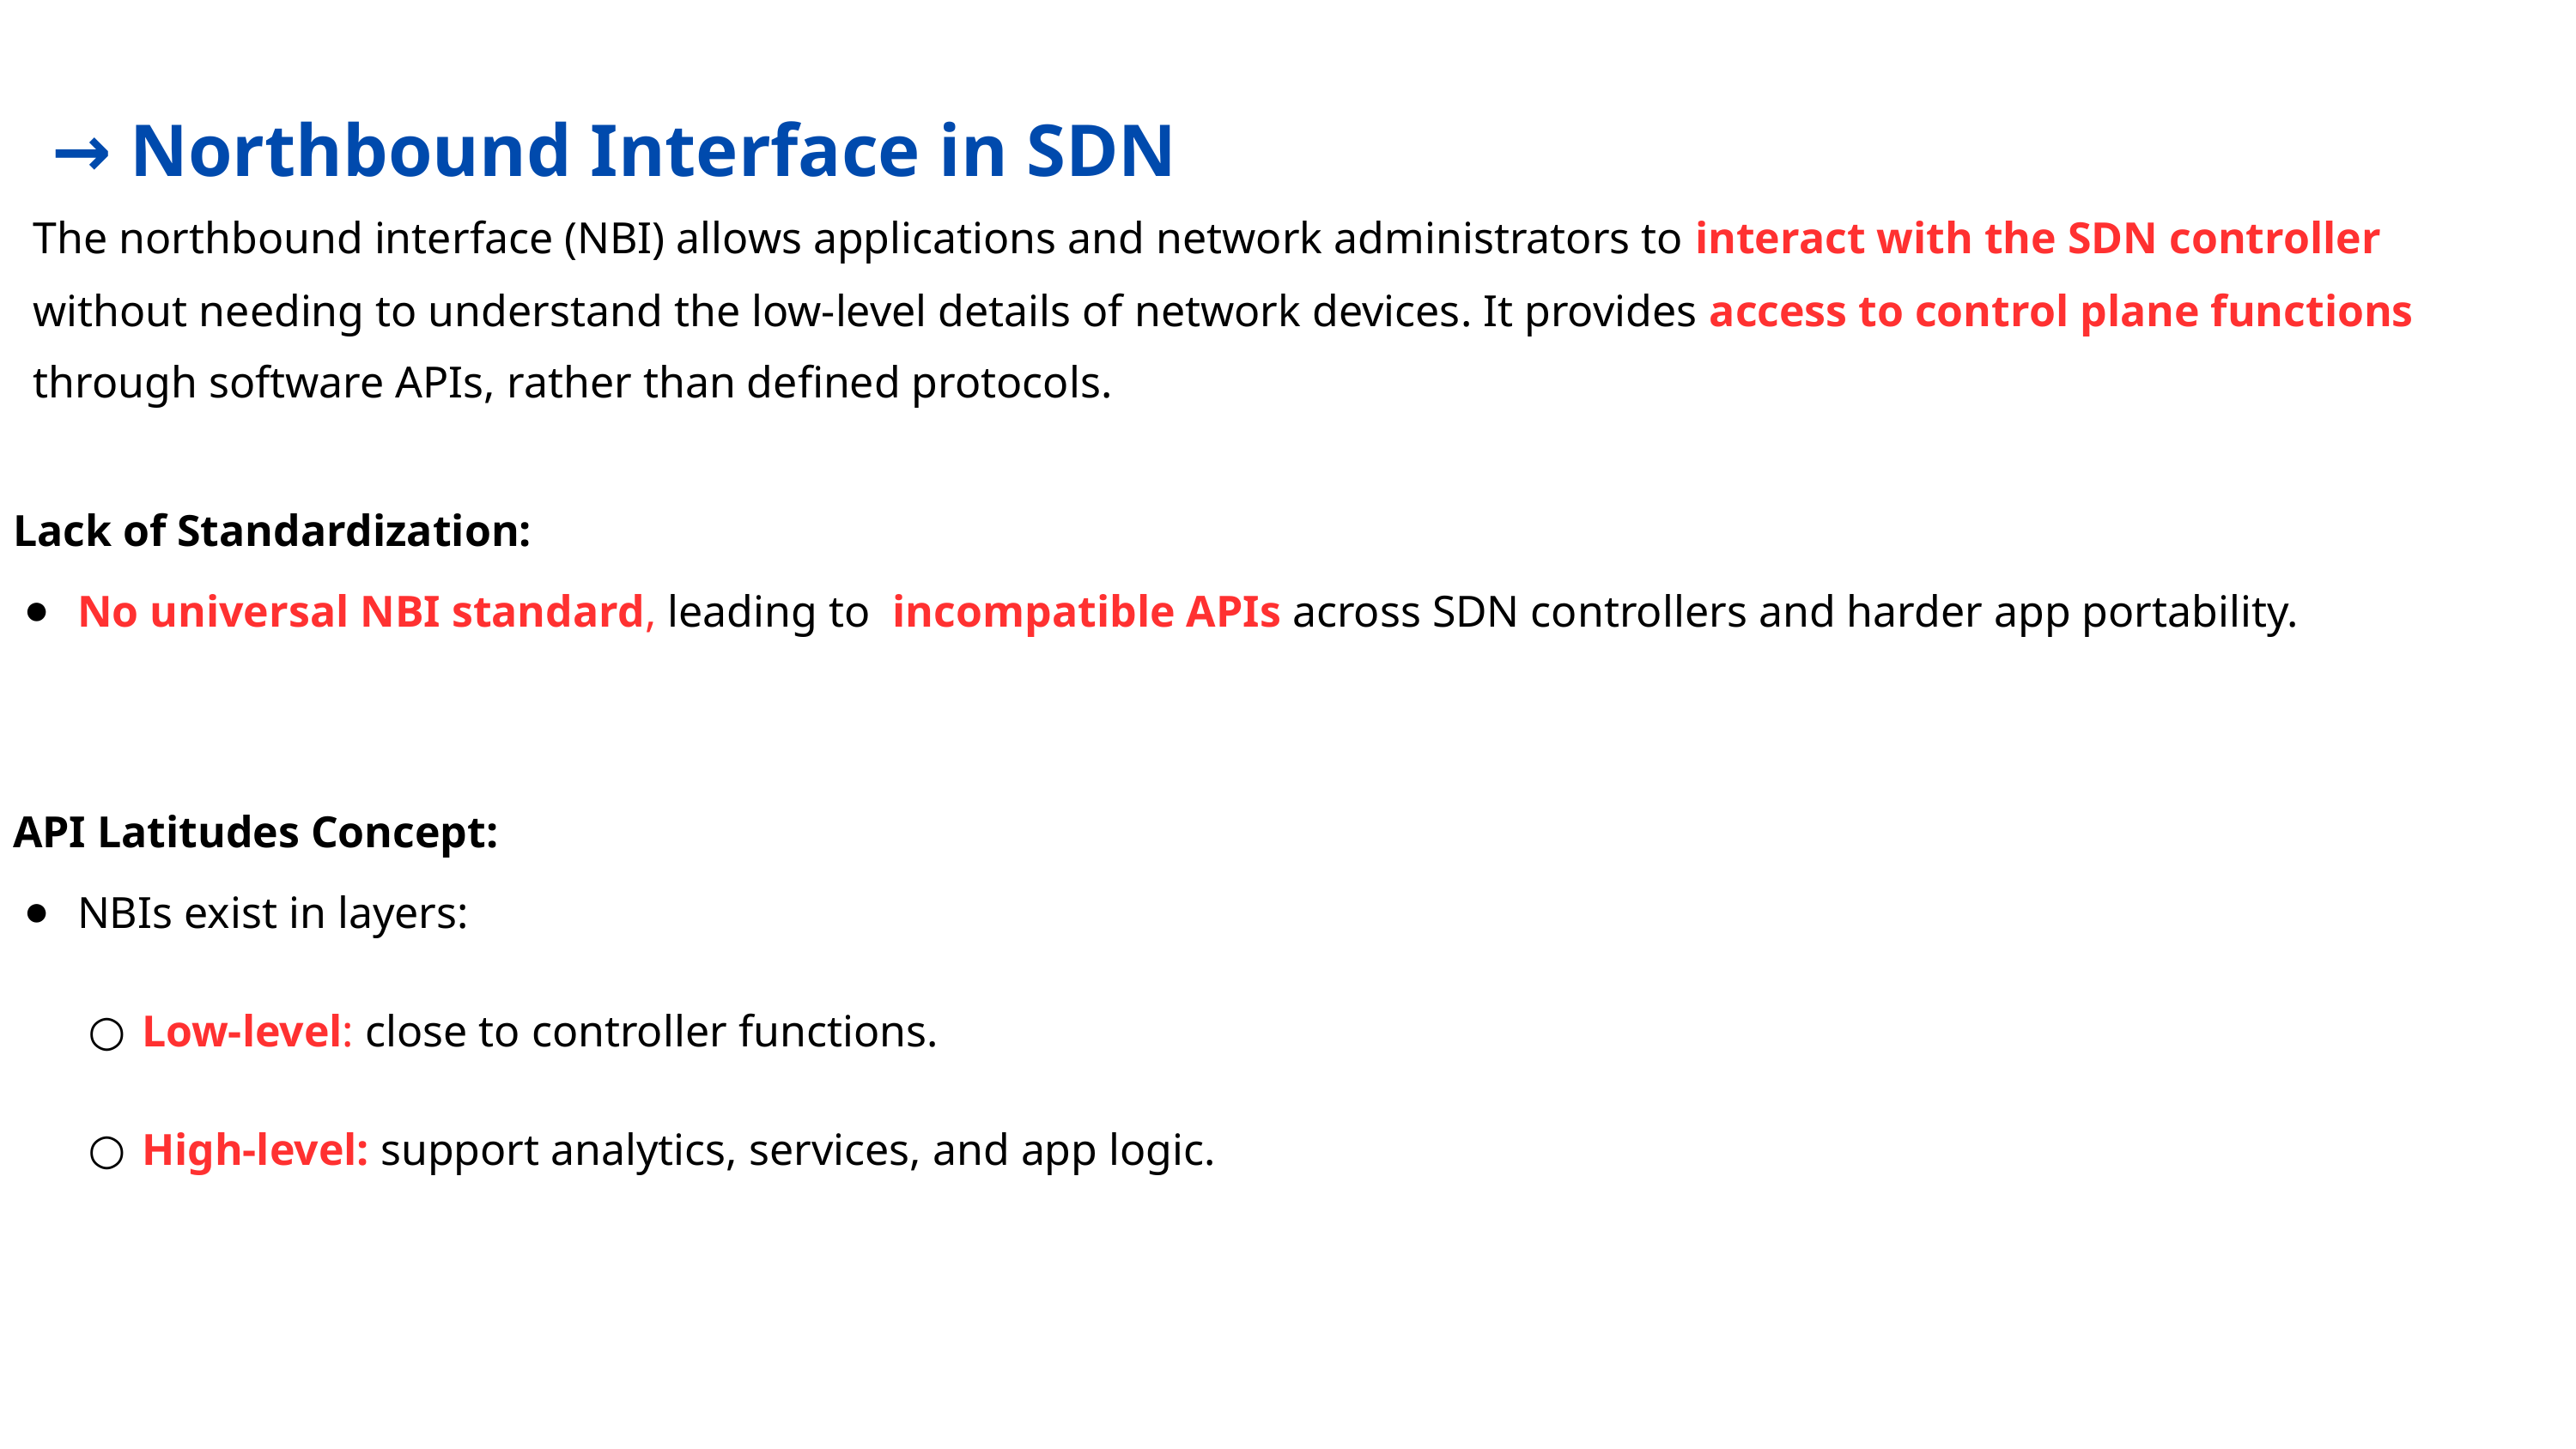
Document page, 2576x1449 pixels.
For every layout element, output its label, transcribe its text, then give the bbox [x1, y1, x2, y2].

text_box → Northbound Interface in SDN The northbound interface (NBI) allows applications and network administrators to interact with the SDN controller without needing to understand the low-level details of network devices. It provides access to control plane functions through software APIs, rather than defined protocols. [33, 70, 2501, 482]
text_box Lack of Standardization: No universal NBI standard, leading to incompatible APIs across SDN controllers and harder app portability. API Latitudes Concept: NBIs exist in layers: Low-level: close to controller functions. High-level: support analytics, services, and app logic. [0, 482, 2576, 1187]
